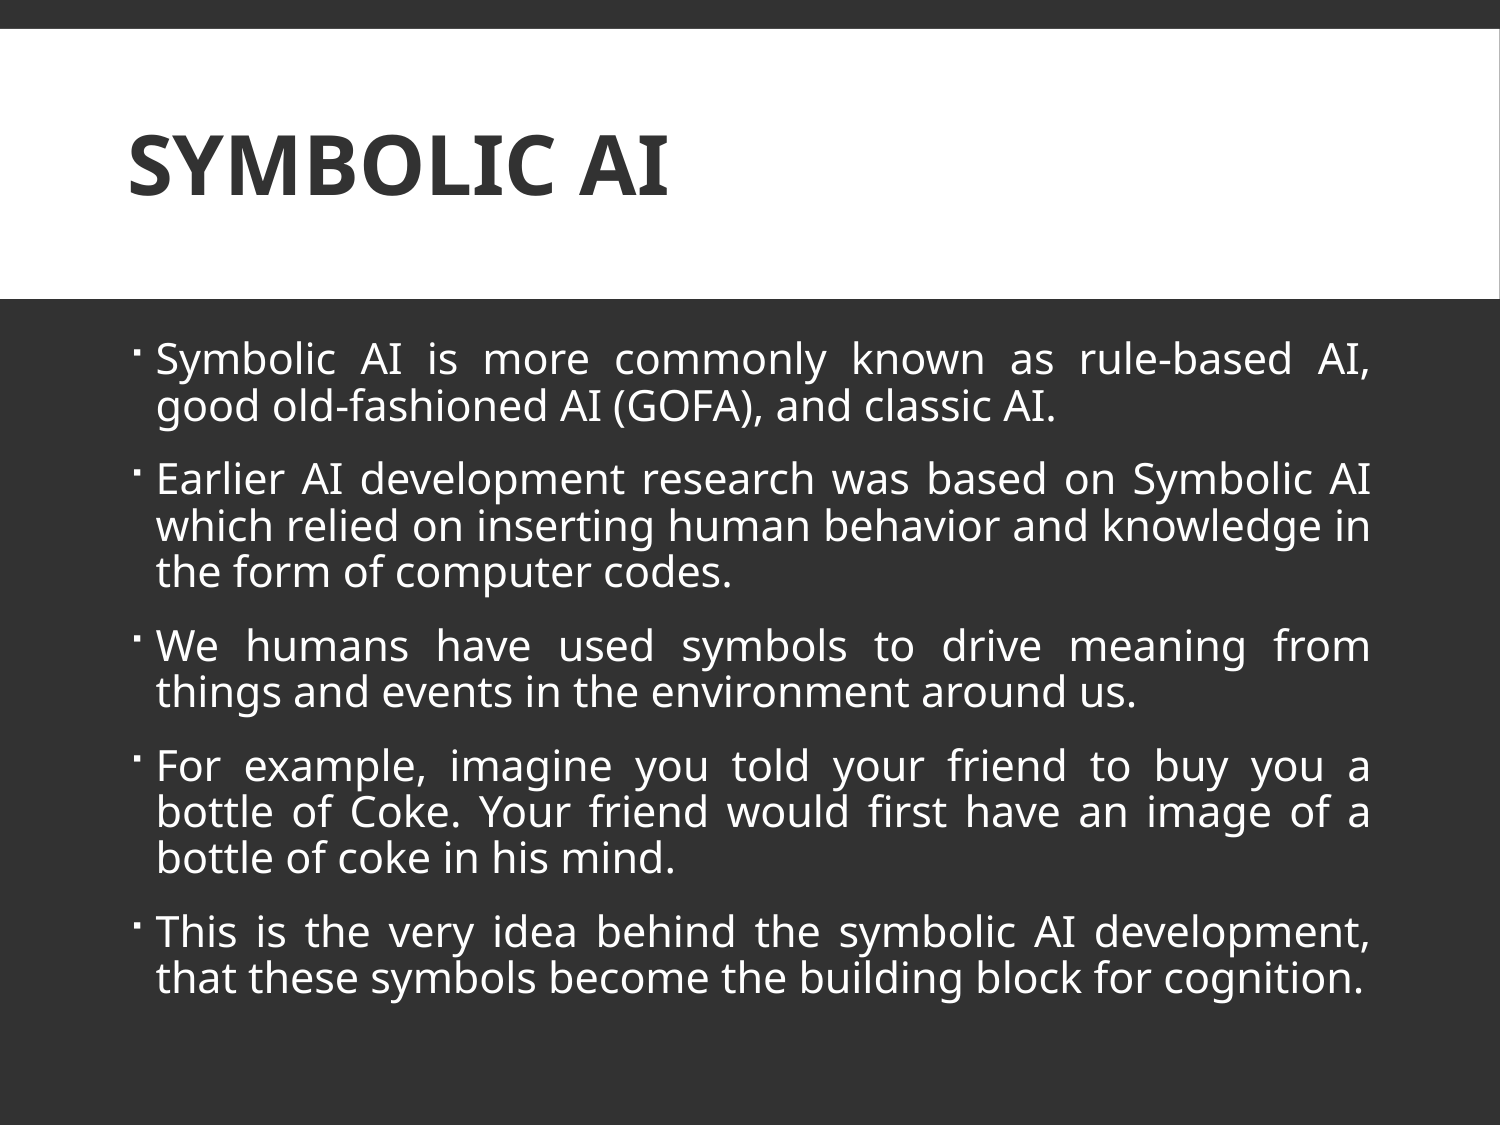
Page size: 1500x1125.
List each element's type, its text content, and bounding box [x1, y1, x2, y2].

title Symbolic AI [112, 46, 1388, 295]
list Symbolic AI is more commonly known as rule-based AI, good old-fashioned AI (GOFA), and classic AI. Earlier AI development research was based on Symbolic AI which relied on inserting human behavior and knowledge in the form of computer codes. We humans have used symbols to drive meaning from things and events in the environment around us. For example, imagine you told your friend to buy you a bottle of Coke. Your friend would first have an image of a bottle of coke in his mind. This is the very idea behind the symbolic AI development, that these symbols become the building block for cognition. [112, 329, 1388, 1020]
